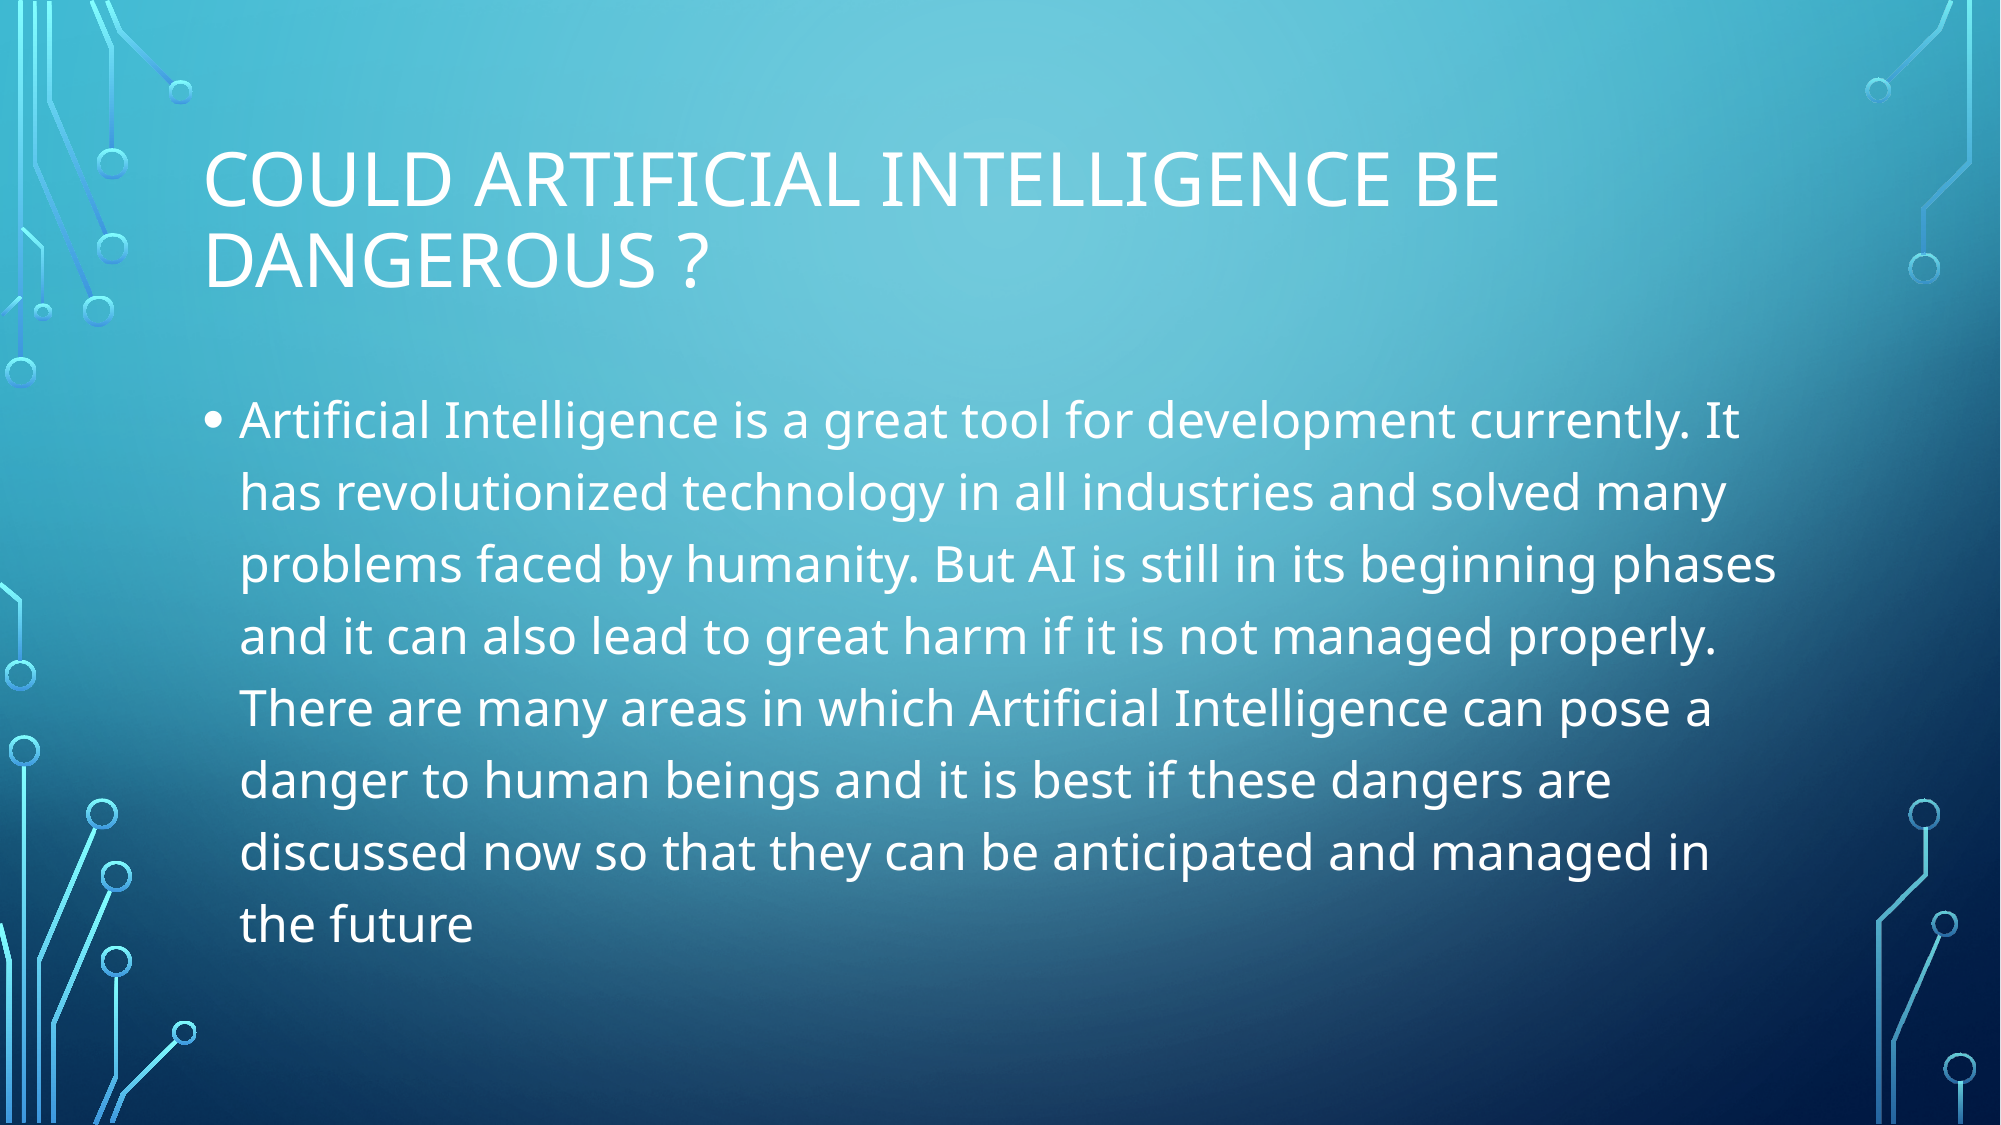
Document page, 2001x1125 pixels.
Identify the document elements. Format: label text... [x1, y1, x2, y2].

title Could Artificial intelligence be dangerous ? [187, 101, 1813, 344]
list Artificial Intelligence is a great tool for development currently. It has revolutionized technology in all industries and solved many problems faced by humanity. But AI is still in its beginning phases and it can also lead to great harm if it is not managed properly. There are many areas in which Artificial Intelligence can pose a danger to human beings and it is best if these dangers are discussed now so that they can be anticipated and managed in the future [187, 369, 1813, 950]
